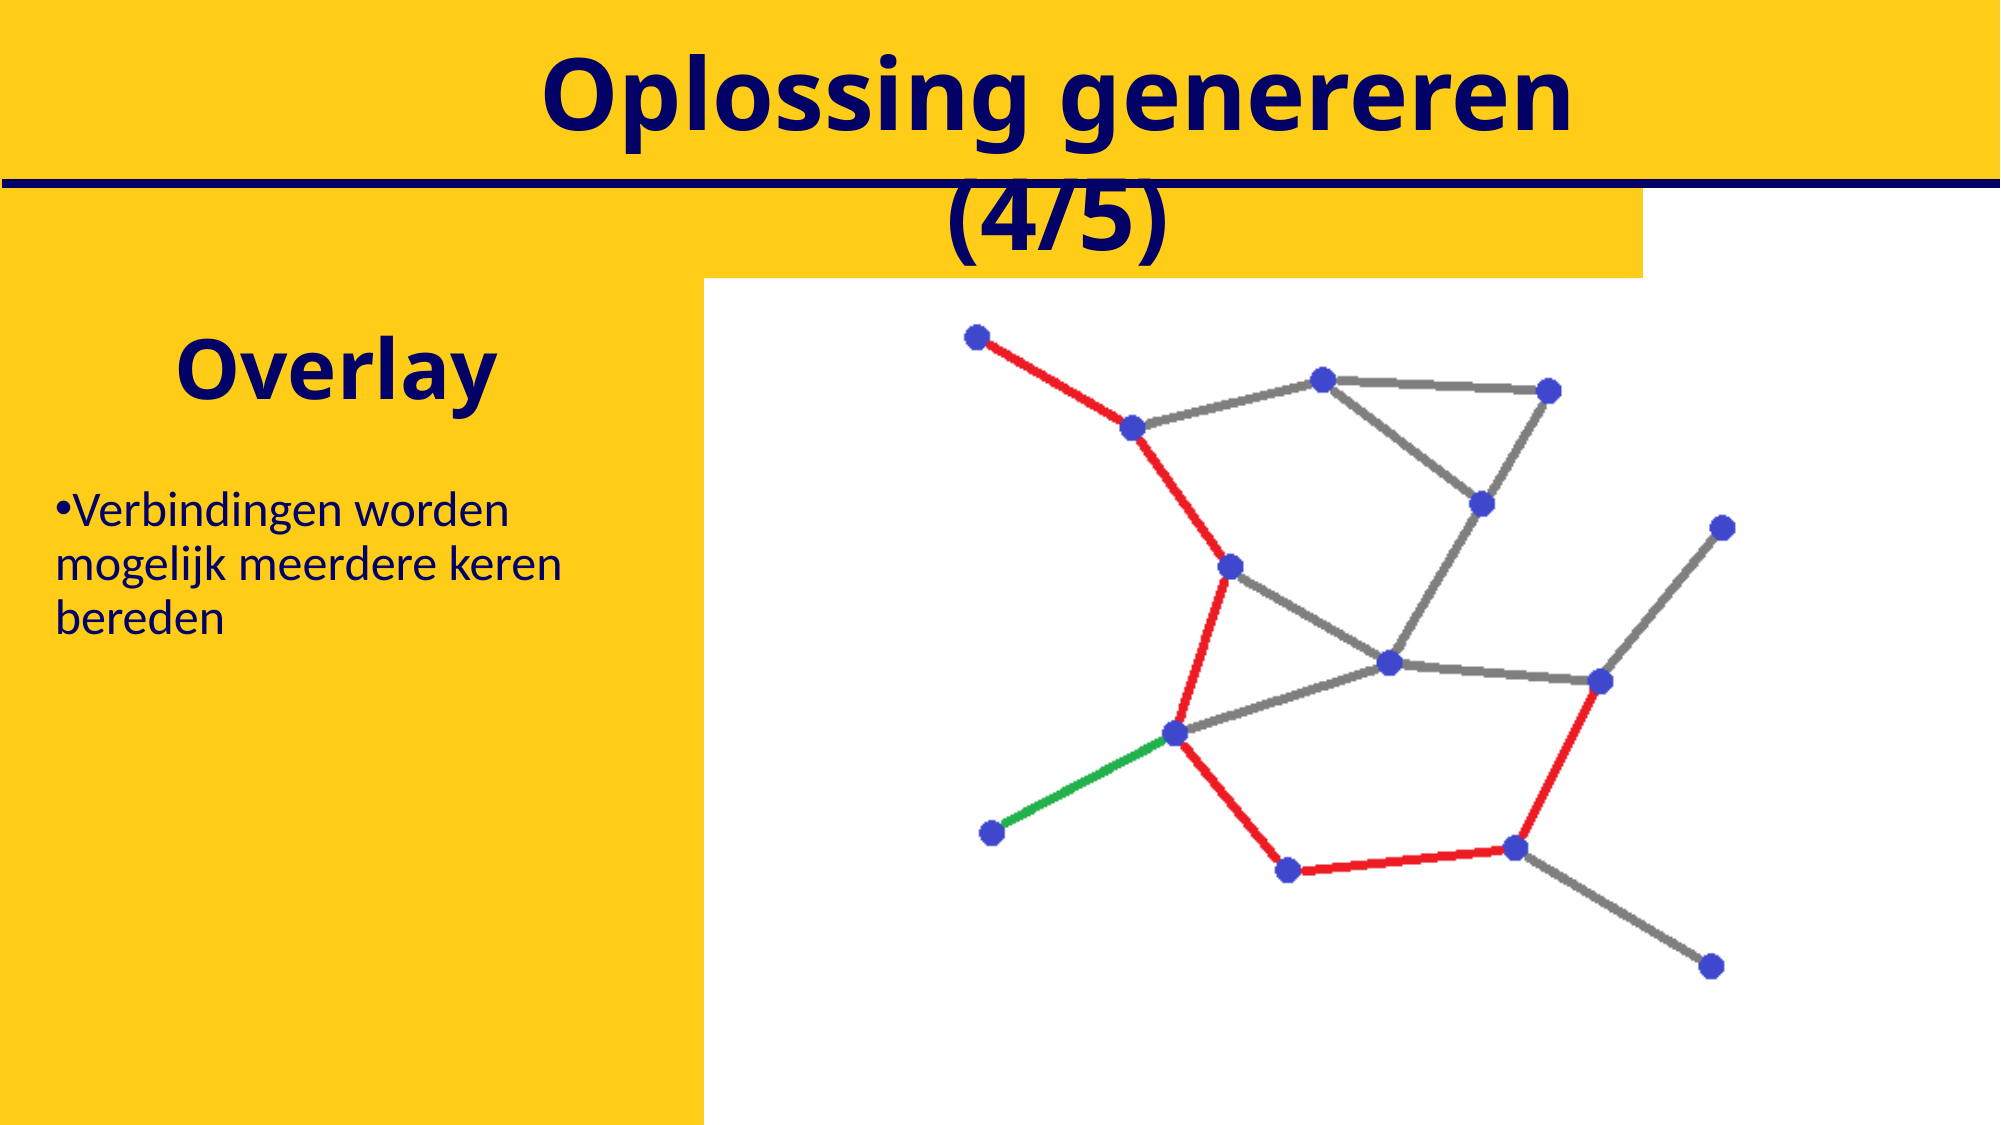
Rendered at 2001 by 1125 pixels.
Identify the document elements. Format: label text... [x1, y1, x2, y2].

text_box Overlay [39, 308, 633, 424]
picture [959, 321, 1745, 987]
text_box Oplossing genereren (4/5) [473, 188, 1643, 279]
text_box [704, 188, 2000, 1125]
text_box [0, 0, 2000, 184]
text_box Oplossing genereren (4/5) [473, 23, 1643, 179]
